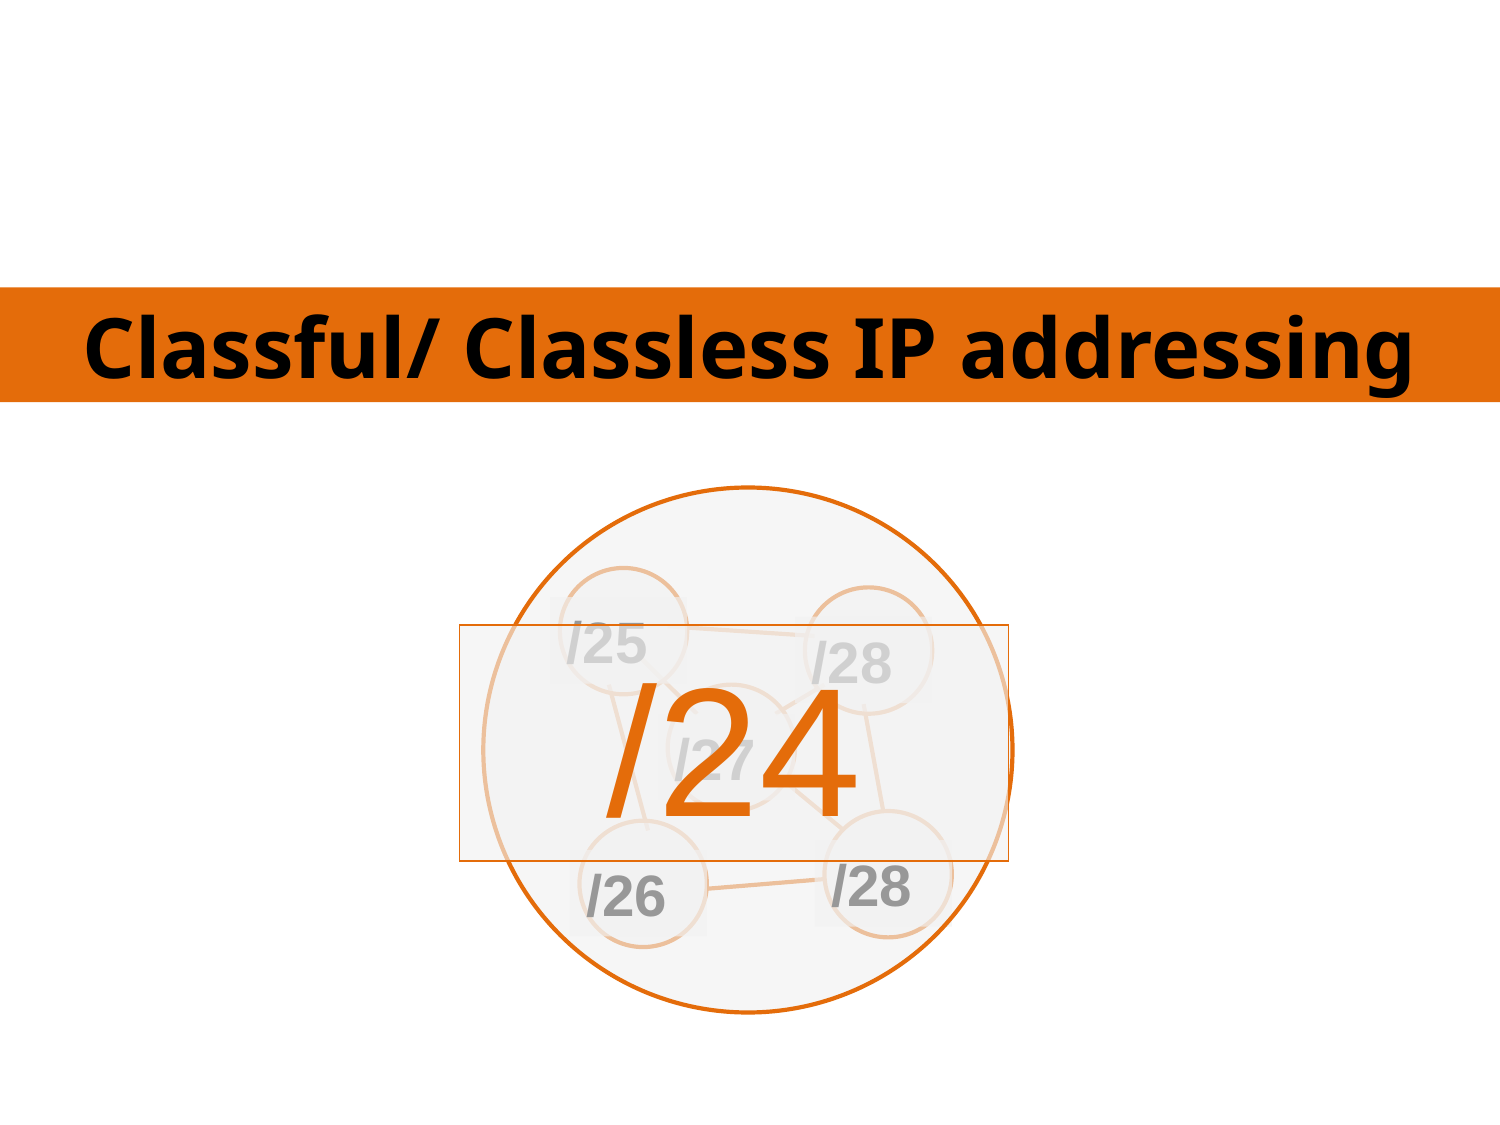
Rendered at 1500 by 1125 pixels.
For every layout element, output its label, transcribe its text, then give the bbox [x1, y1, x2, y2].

text_box Classful/ Classless IP addressing [0, 287, 1500, 403]
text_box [459, 487, 1013, 1013]
